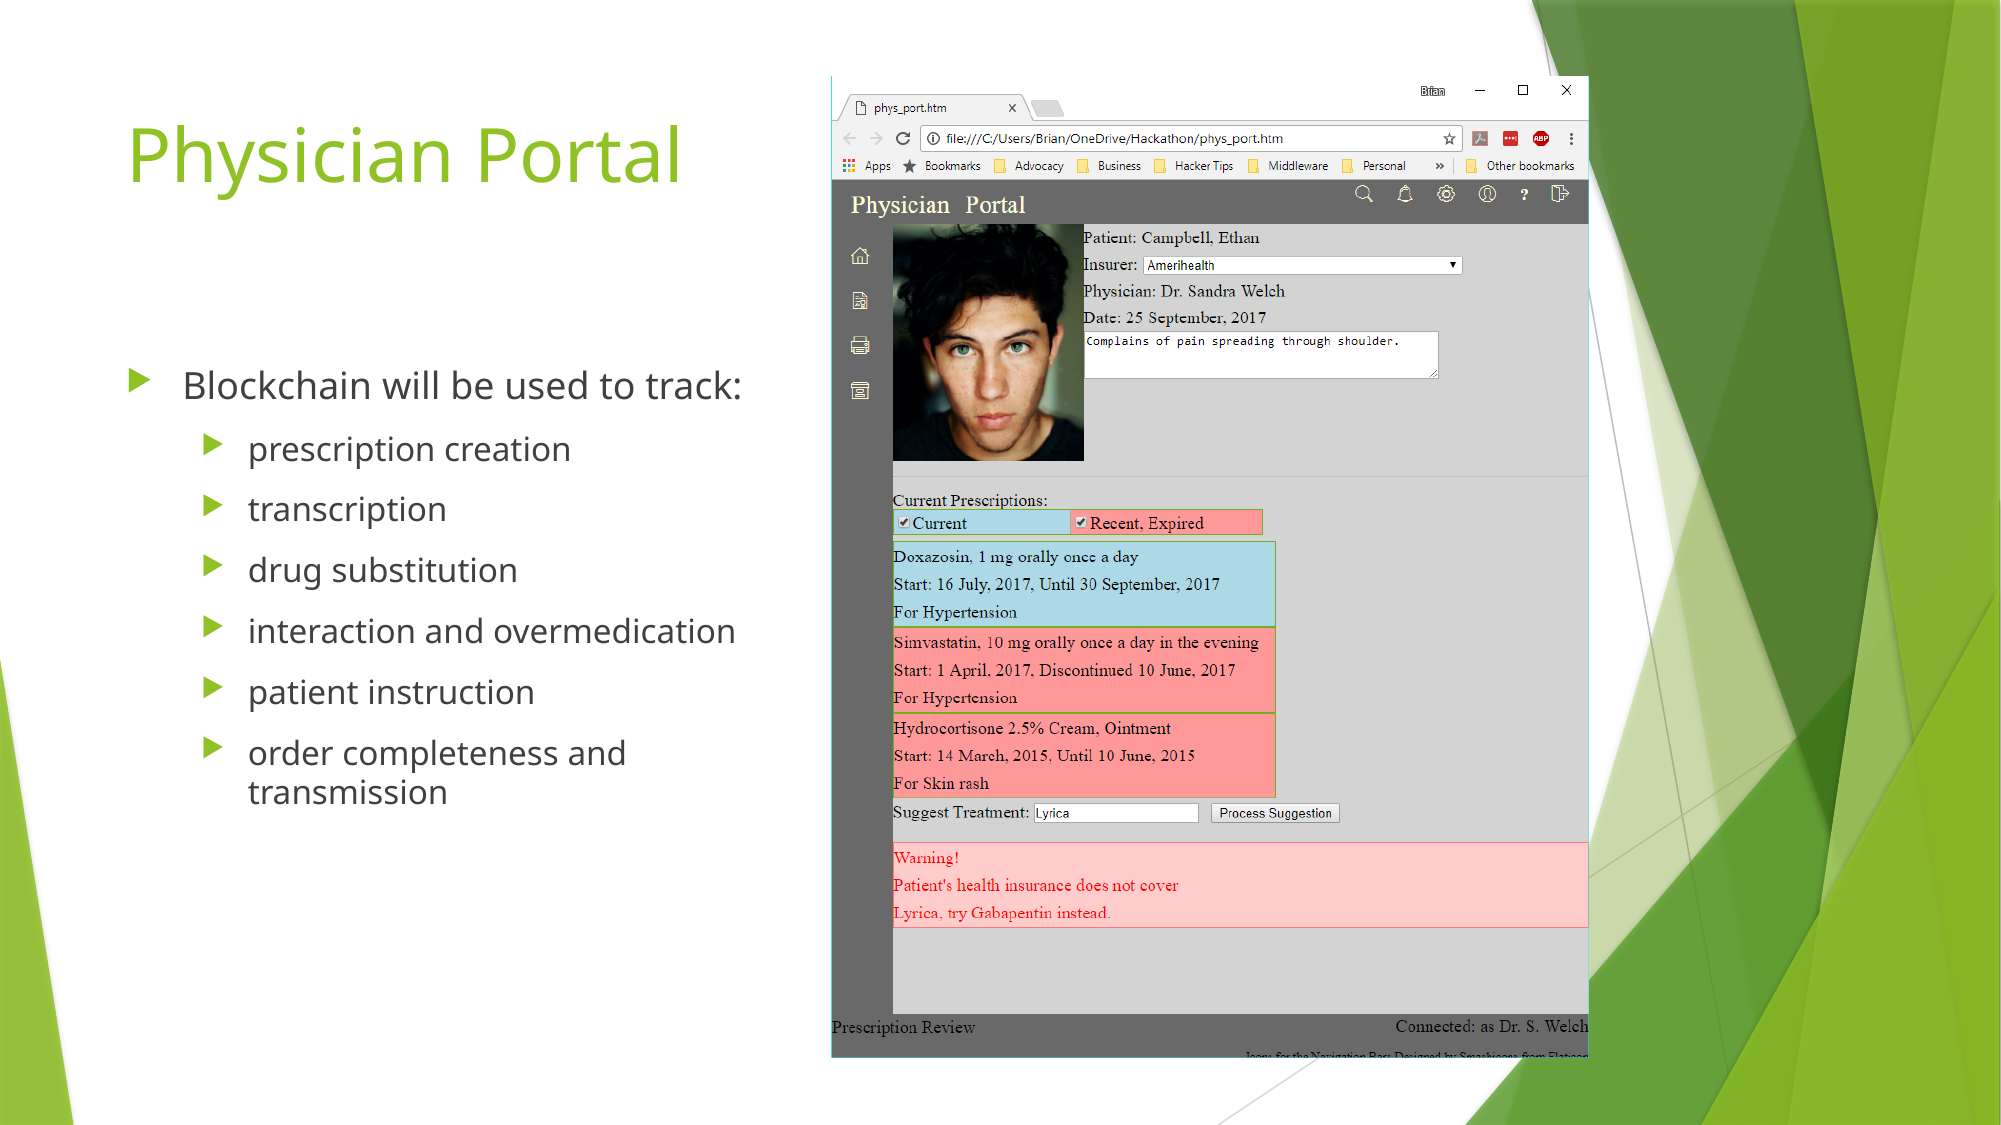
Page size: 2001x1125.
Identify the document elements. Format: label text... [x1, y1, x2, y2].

title Physician Portal [111, 99, 738, 317]
list Blockchain will be used to track: prescription creation transcription drug substitution interaction and overmedication patient instruction order completeness and transmission [111, 354, 825, 992]
picture [830, 76, 1590, 1059]
